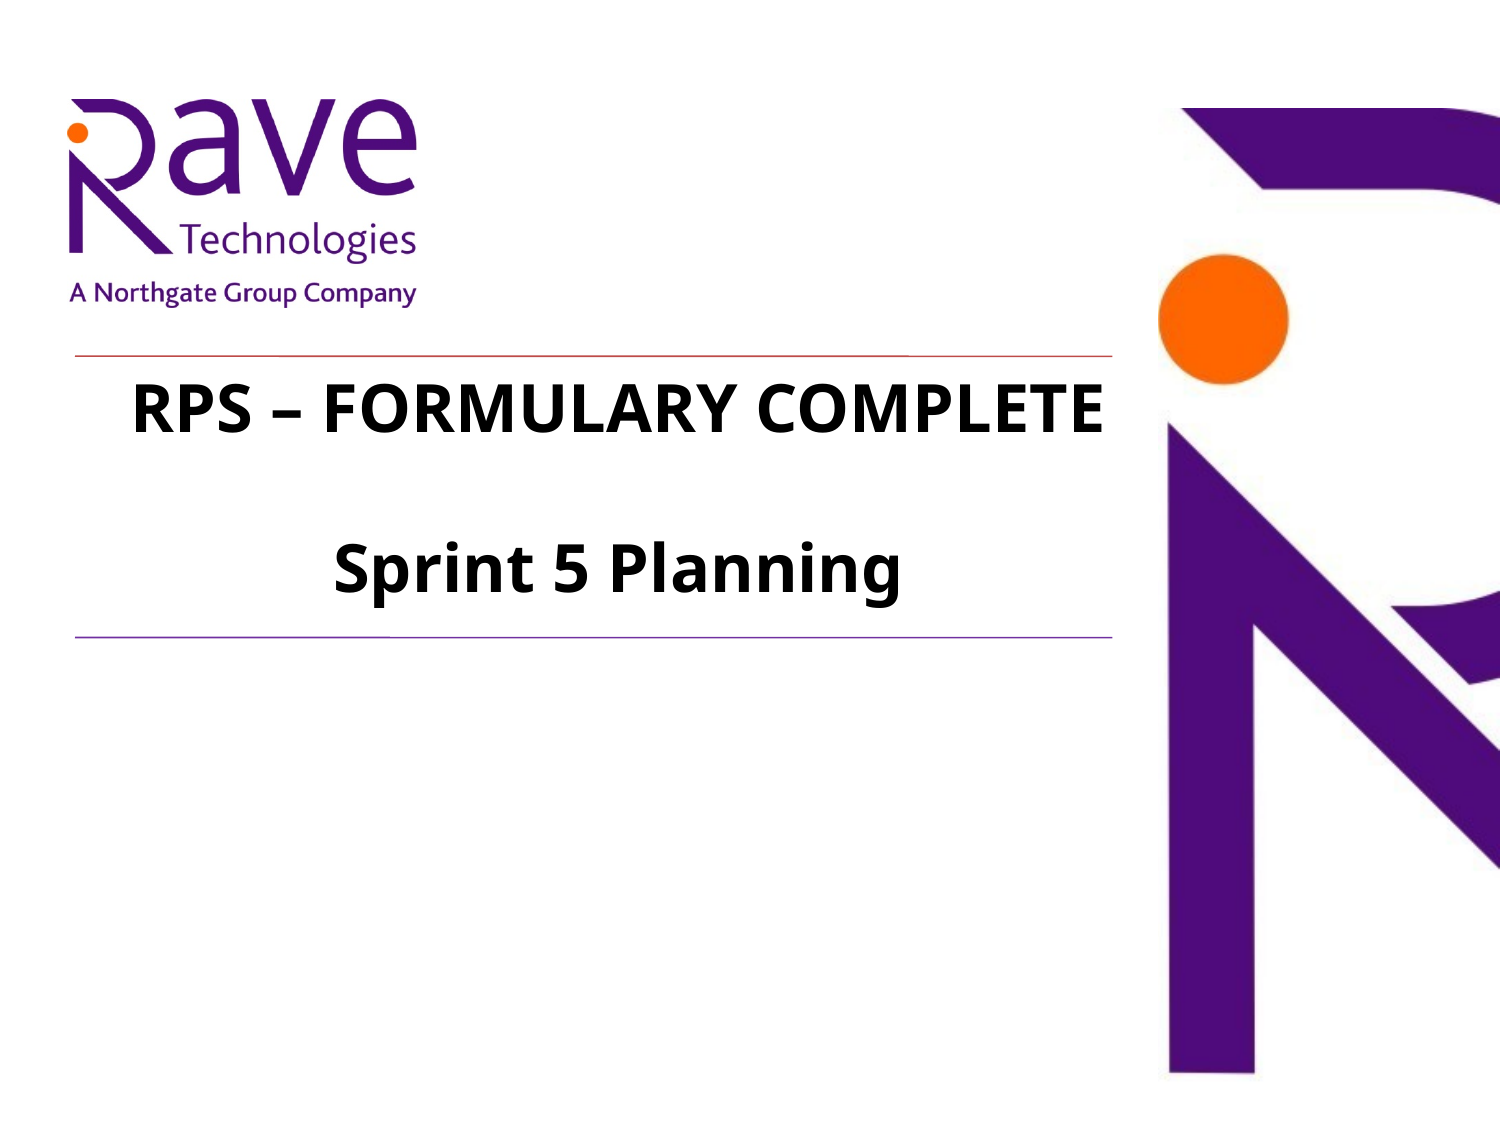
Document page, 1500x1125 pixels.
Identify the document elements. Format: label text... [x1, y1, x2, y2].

picture [1158, 108, 1500, 1088]
text_box RPS – FORMULARY COMPLETE Sprint 5 Planning [75, 358, 1163, 613]
picture [67, 99, 425, 308]
